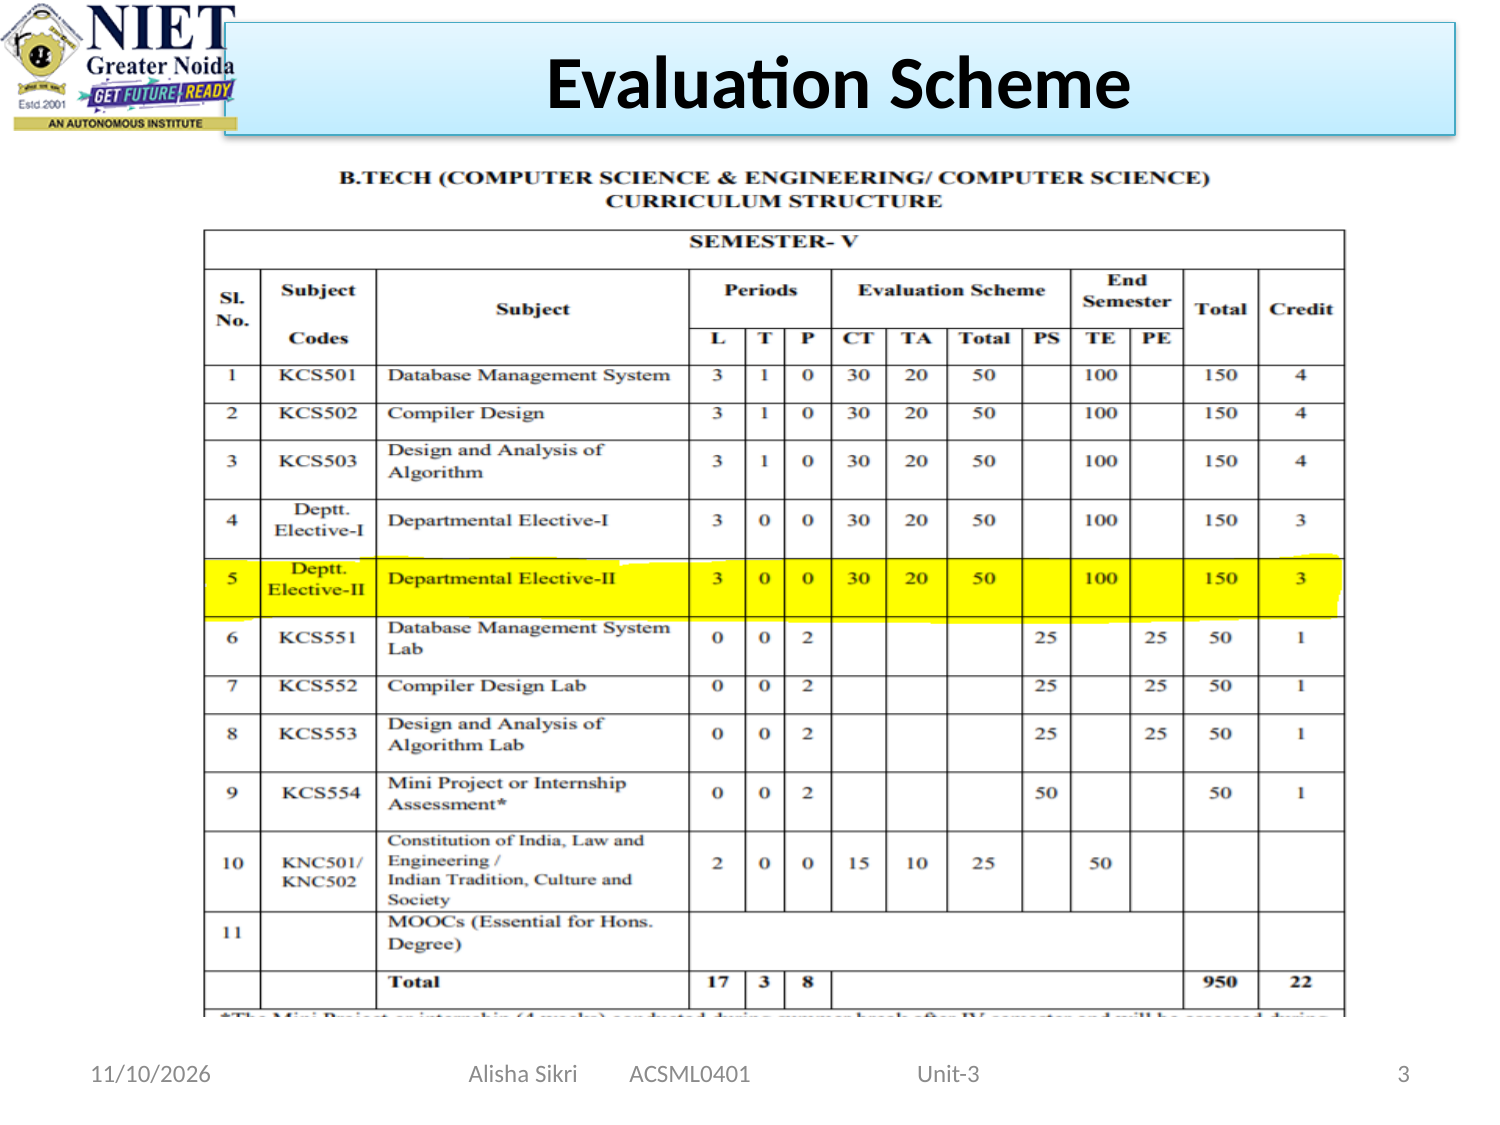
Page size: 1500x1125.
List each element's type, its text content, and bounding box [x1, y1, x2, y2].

slide_number 3 [1363, 1042, 1425, 1103]
picture [0, 3, 238, 131]
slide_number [75, 1042, 425, 1103]
text_box Evaluation Scheme [239, 22, 1456, 136]
picture [174, 156, 1373, 1017]
footer Alisha Sikri ACSML0401 Unit-3 [425, 1042, 1363, 1103]
